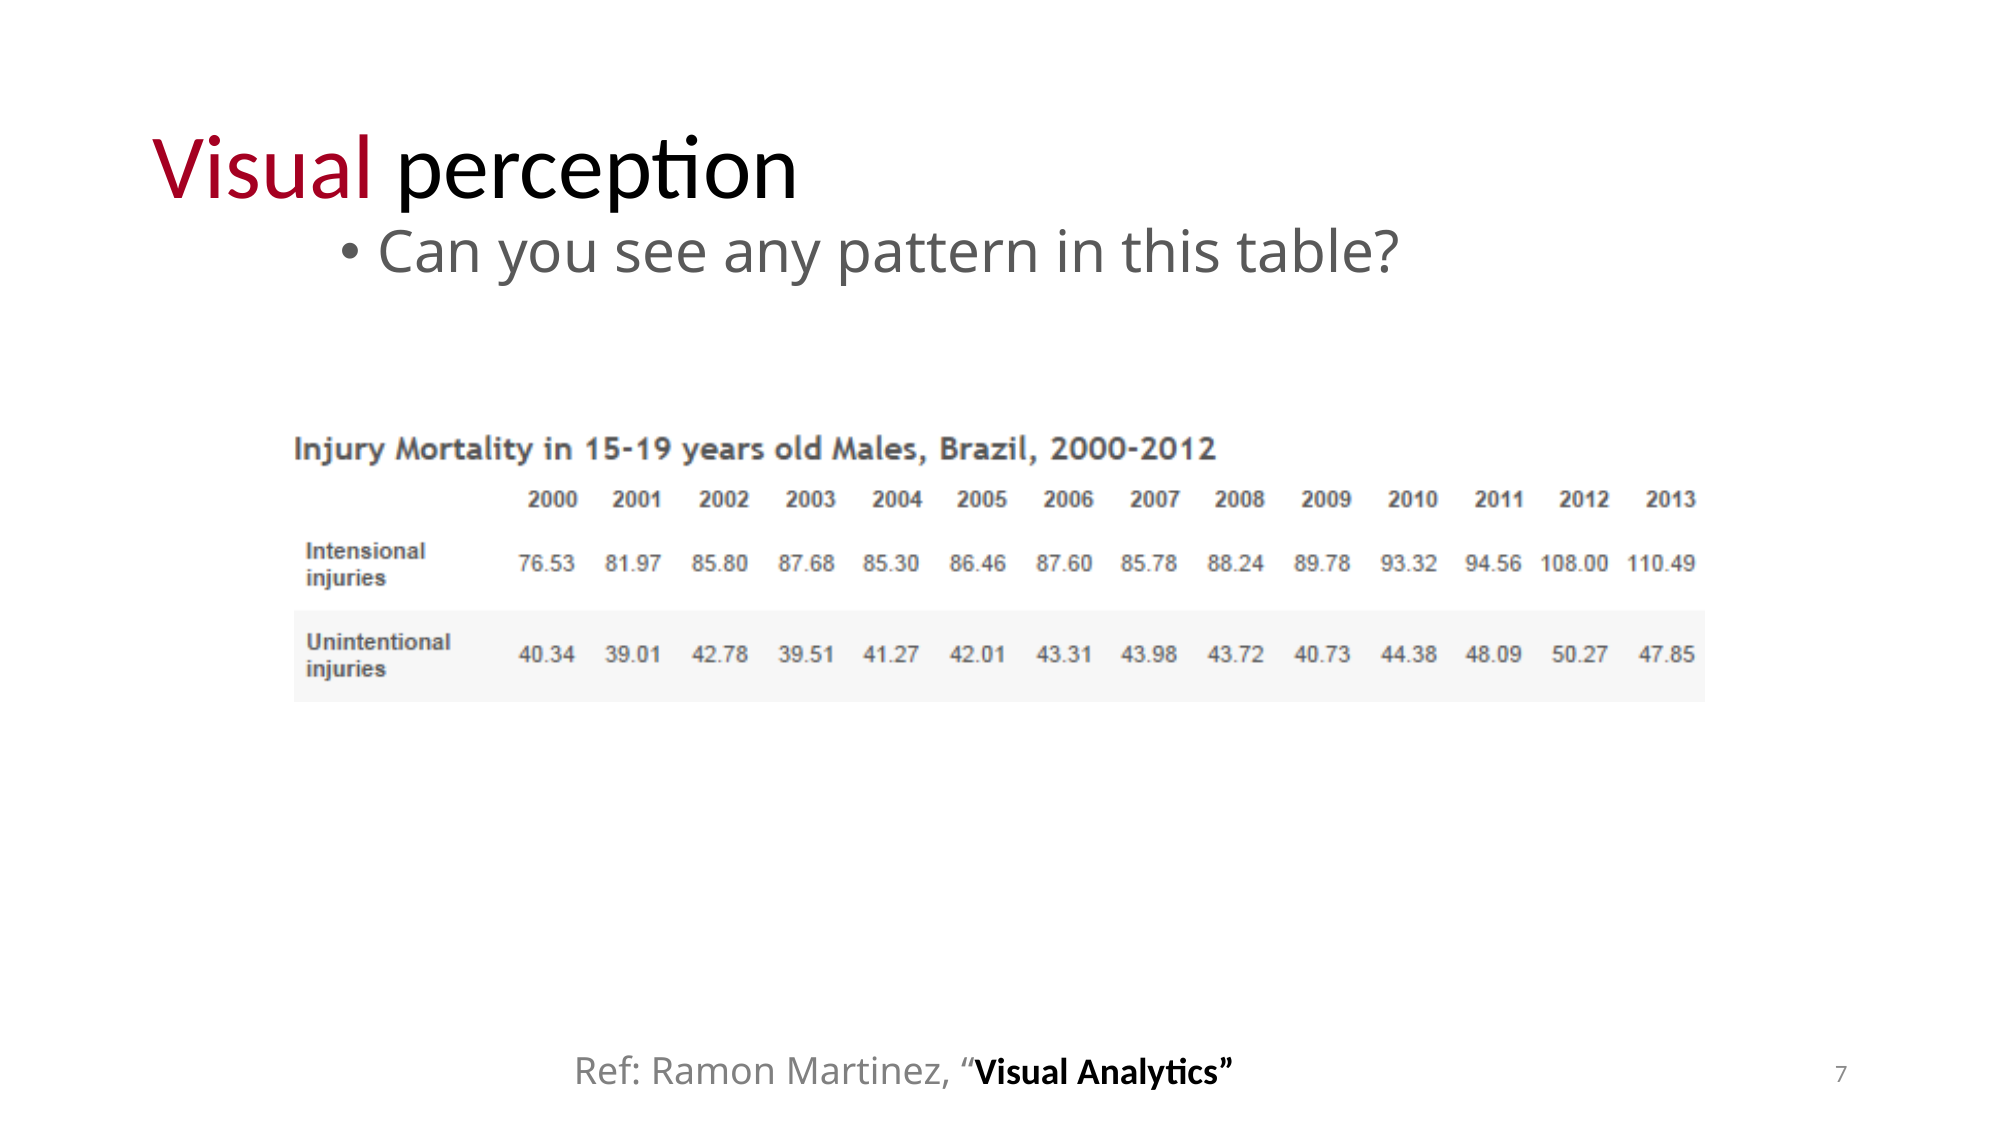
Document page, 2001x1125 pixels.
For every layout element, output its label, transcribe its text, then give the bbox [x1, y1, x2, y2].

slide_number 7 [1412, 1042, 1863, 1103]
title Visual perception [137, 59, 1863, 278]
list Can you see any pattern in this table? [324, 214, 1675, 307]
text_box Ref: Ramon Martinez, “Visual Analytics” [558, 1039, 1250, 1100]
picture [294, 425, 1705, 702]
